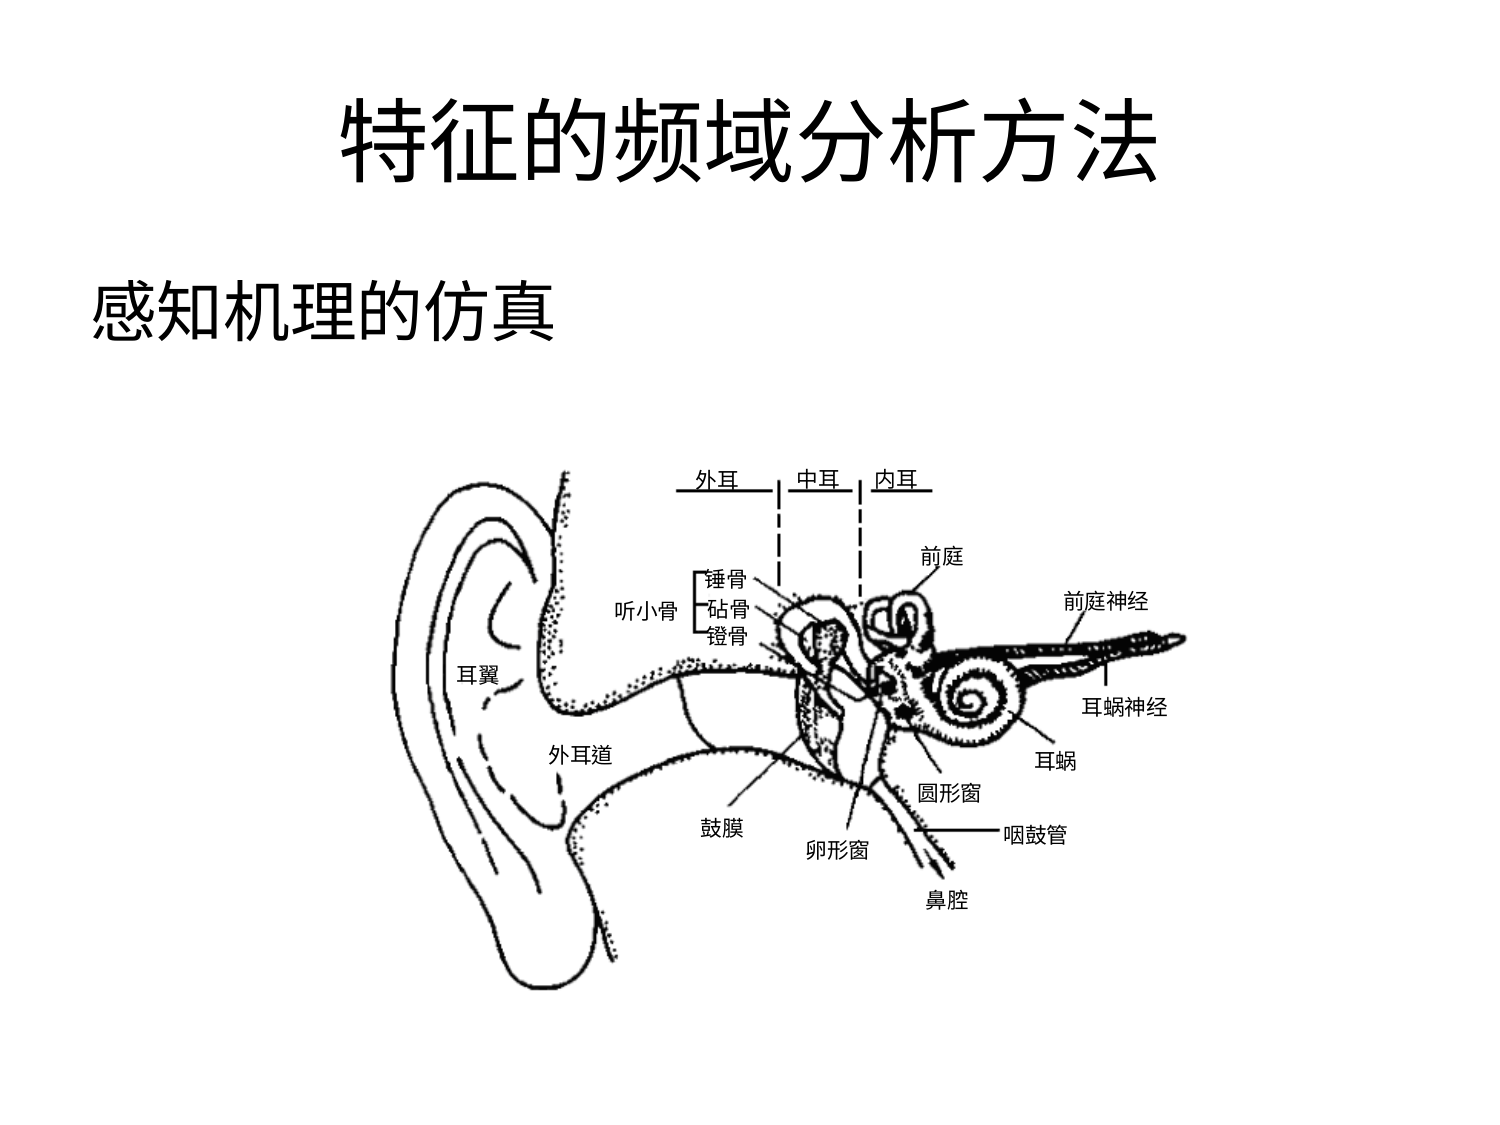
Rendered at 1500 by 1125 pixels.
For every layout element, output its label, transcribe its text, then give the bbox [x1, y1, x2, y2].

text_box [349, 424, 1215, 1013]
list 感知机理的仿真 [75, 262, 1425, 1005]
title 特征的频域分析方法 [75, 45, 1425, 233]
